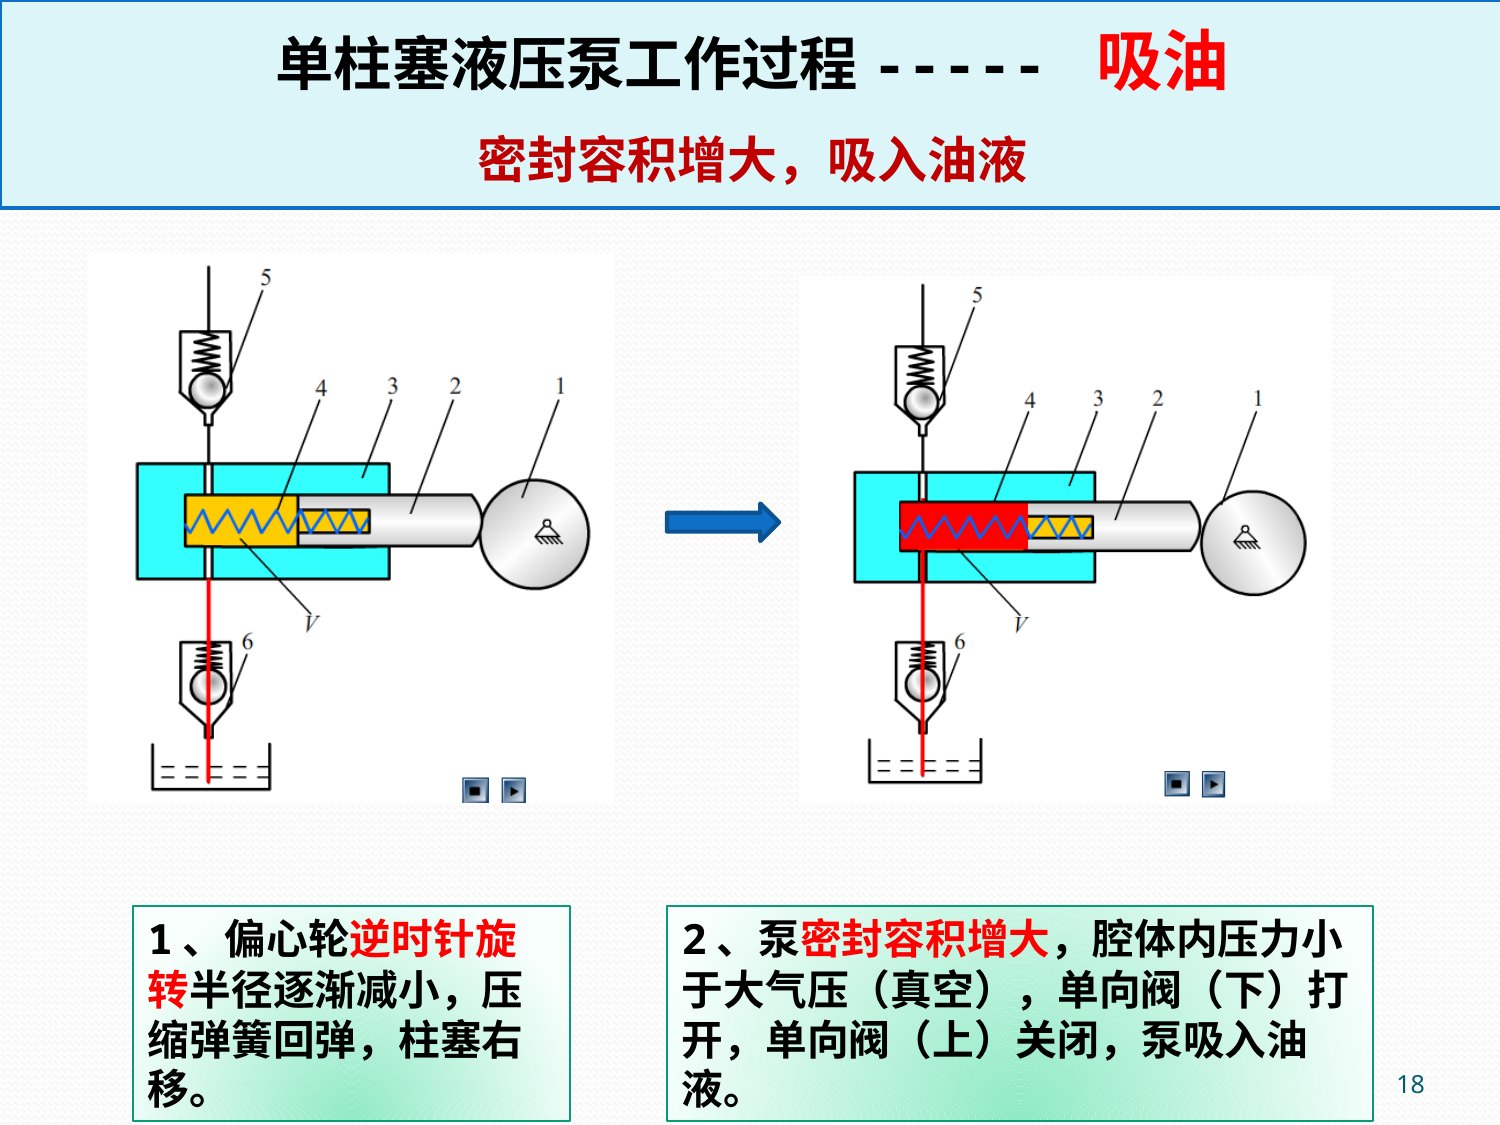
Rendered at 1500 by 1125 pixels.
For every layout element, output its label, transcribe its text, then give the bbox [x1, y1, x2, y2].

picture [88, 253, 615, 803]
slide_number 18 [1299, 1042, 1425, 1103]
picture [799, 275, 1332, 803]
text_box [664, 501, 782, 543]
text_box 单柱塞液压泵工作过程----- 吸油 密封容积增大，吸入油液 [0, 0, 1500, 210]
text_box 1、偏心轮逆时针旋转半径逐渐减小，压缩弹簧回弹，柱塞右移。 [132, 905, 571, 1122]
text_box 2、泵密封容积增大，腔体内压力小于大气压（真空），单向阀（下）打开，单向阀（上）关闭，泵吸入油液。 [666, 905, 1374, 1122]
